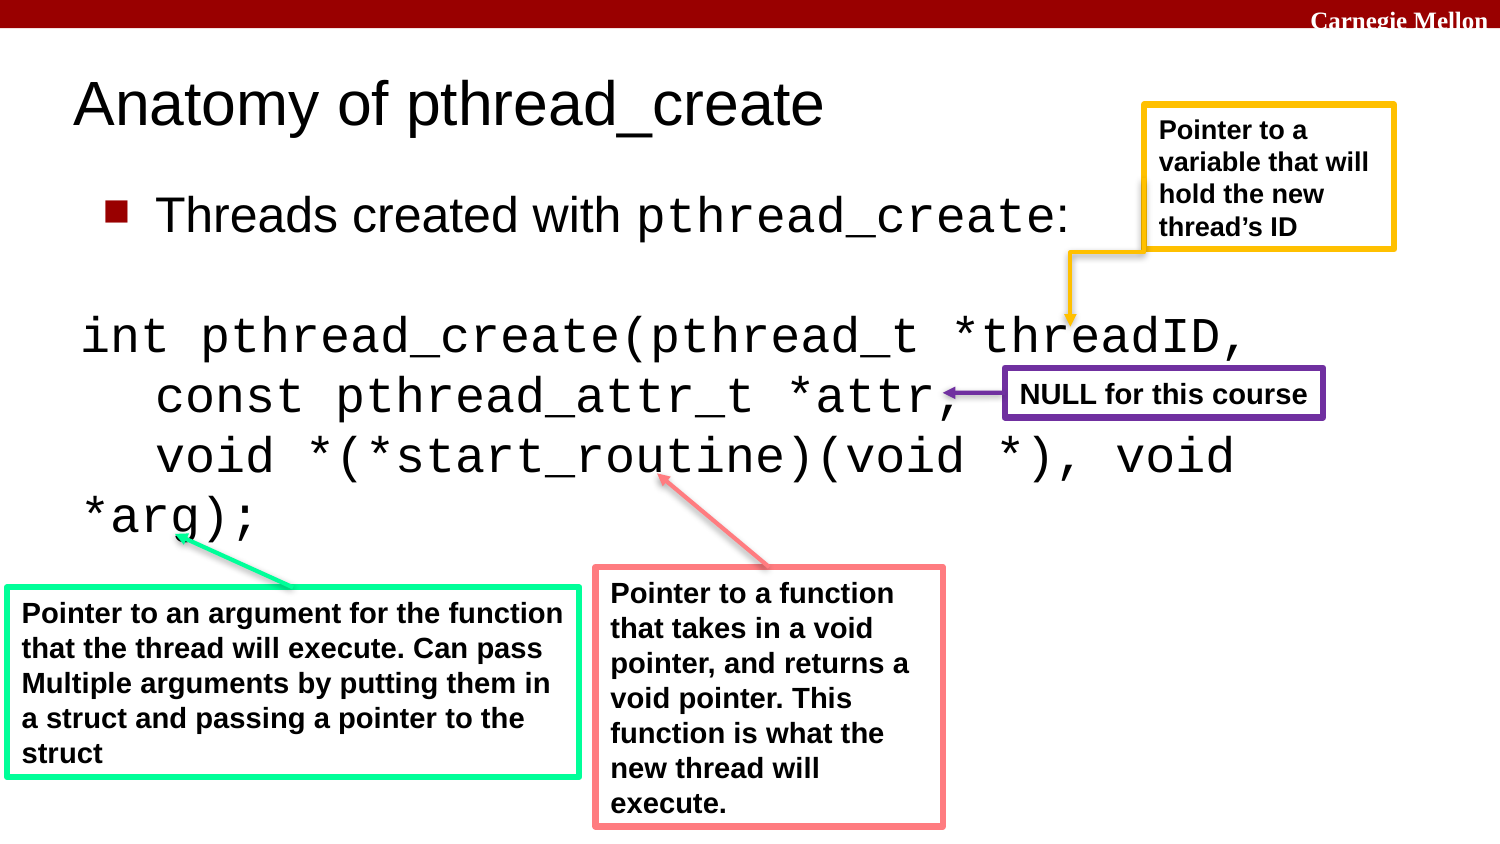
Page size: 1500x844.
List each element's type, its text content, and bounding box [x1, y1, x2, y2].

title Anatomy of pthread_create [58, 53, 1304, 148]
text_box Pointer to a variable that will hold the new thread’s ID [1144, 104, 1395, 250]
list Threads created with pthread_create: int pthread_create(pthread_t *threadID, const pthread_attr_t *attr, void *(*start_routine)(void *), void *arg); [65, 167, 1361, 780]
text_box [656, 473, 770, 568]
text_box NULL for this course [1004, 367, 1323, 418]
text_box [1032, 215, 1182, 290]
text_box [174, 533, 294, 588]
text_box Pointer to an argument for the function that the thread will execute. Can pass Multiple arguments by putting them in a struct and passing a pointer to the struct [6, 587, 580, 777]
text_box Pointer to a function that takes in a void pointer, and returns a void pointer. This function is what the new thread will execute. [595, 566, 943, 827]
